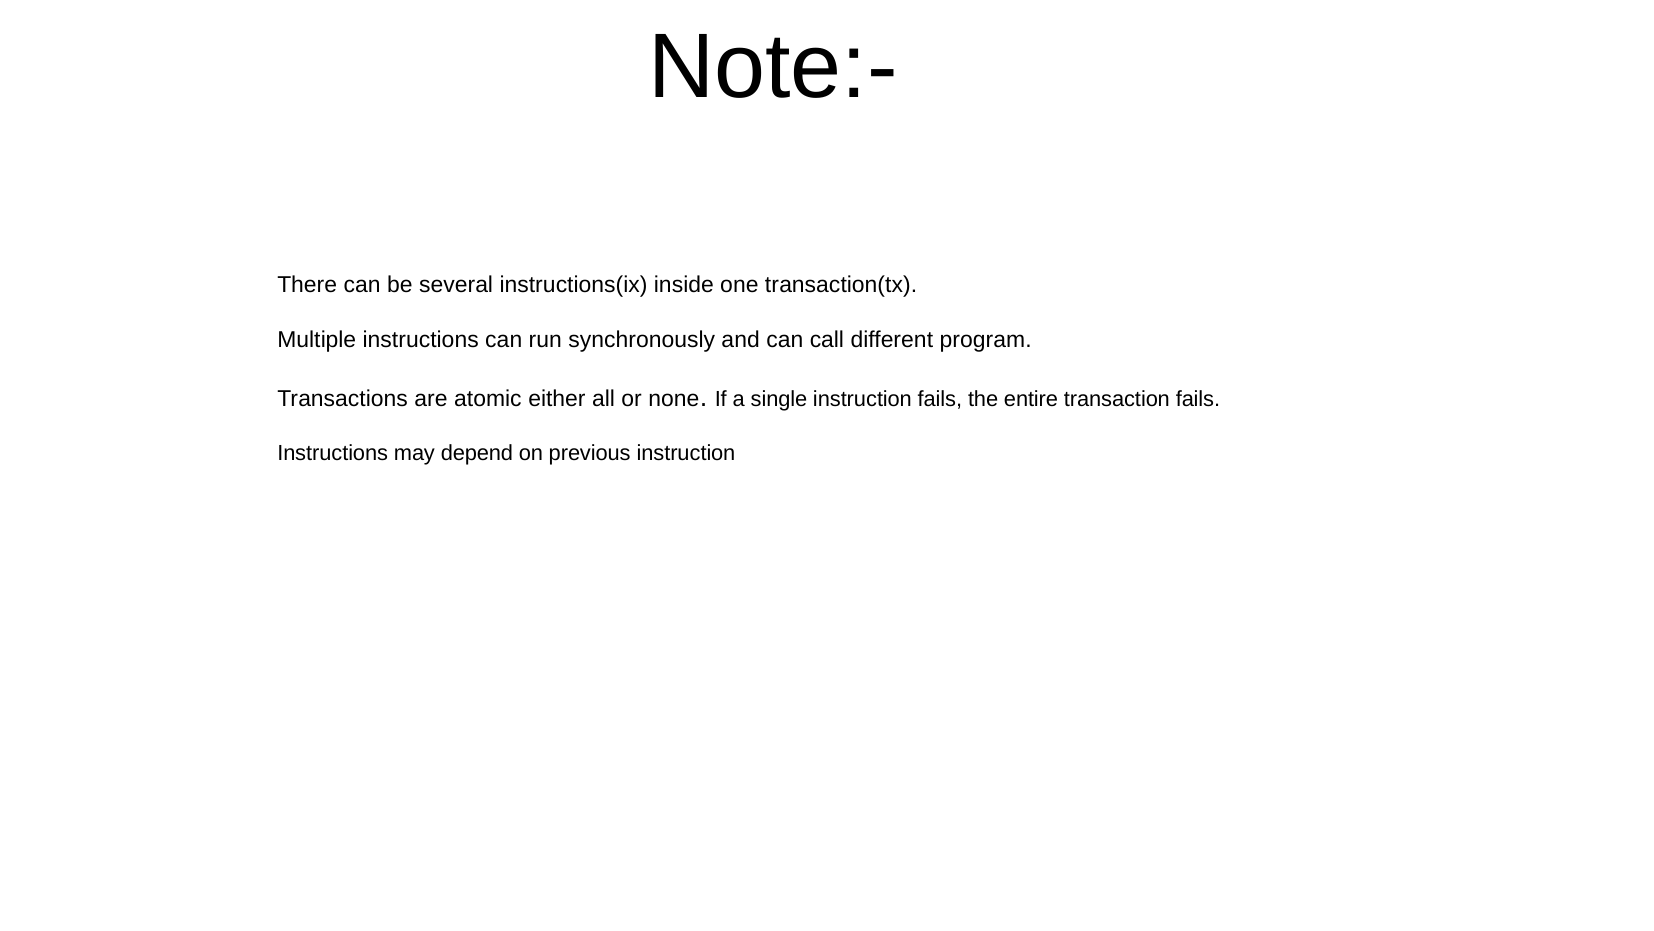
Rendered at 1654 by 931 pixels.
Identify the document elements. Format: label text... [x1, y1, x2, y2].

text_box There can be several instructions(ix) inside one transaction(tx). Multiple instructions can run synchronously and can call different program. Transactions are atomic either all or none. If a single instruction fails, the entire transaction fails. Instructions may depend on previous instruction [262, 262, 1350, 459]
text_box Note:- [491, 4, 1055, 117]
